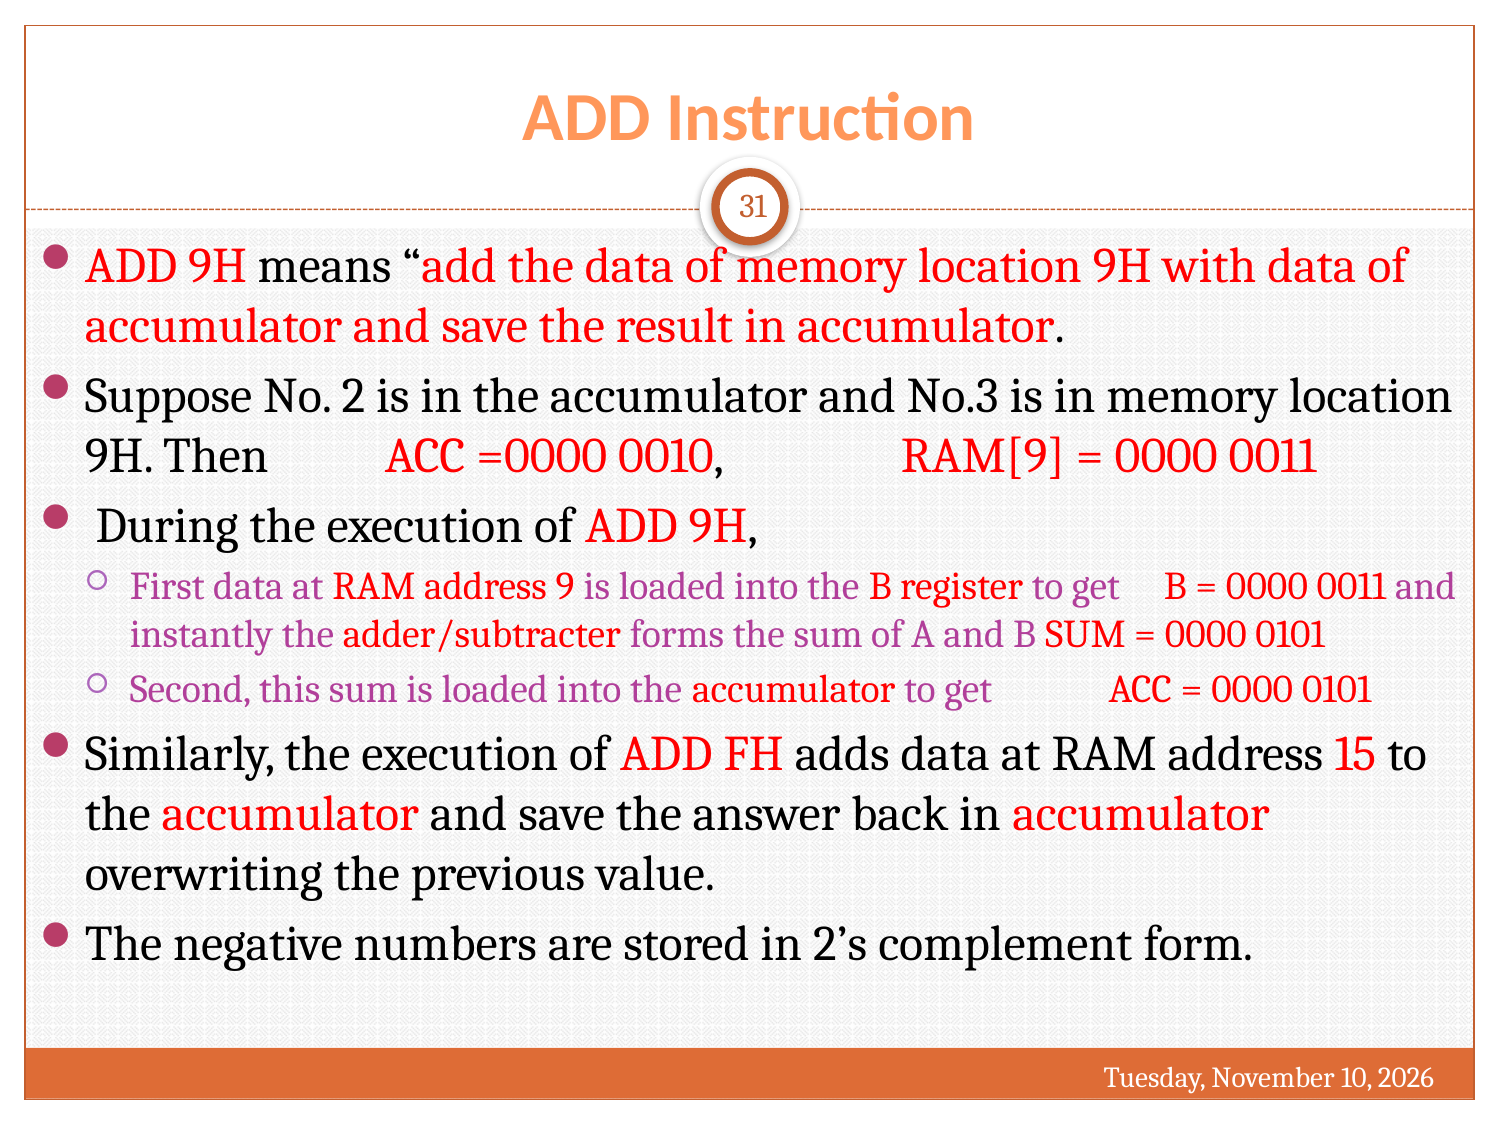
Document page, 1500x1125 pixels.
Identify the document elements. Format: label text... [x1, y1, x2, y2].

slide_number 31 [715, 168, 791, 224]
list ADD 9H means “add the data of memory location 9H with data of accumulator and save the result in accumulator. Suppose No. 2 is in the accumulator and No.3 is in memory location 9H. Then ACC =0000 0010, RAM[9] = 0000 0011 During the execution of ADD 9H, First data at RAM address 9 is loaded into the B register to get B = 0000 0011 and instantly the adder/subtracter forms the sum of A and B SUM = 0000 0101 Second, this sum is loaded into the accumulator to get ACC = 0000 0101 Similarly, the execution of ADD FH adds data at RAM address 15 to the accumulator and save the answer back in accumulator overwriting the previous value. The negative numbers are stored in 2’s complement form. [24, 224, 1475, 1050]
title ADD Instruction [49, 37, 1450, 162]
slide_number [950, 1050, 1450, 1111]
